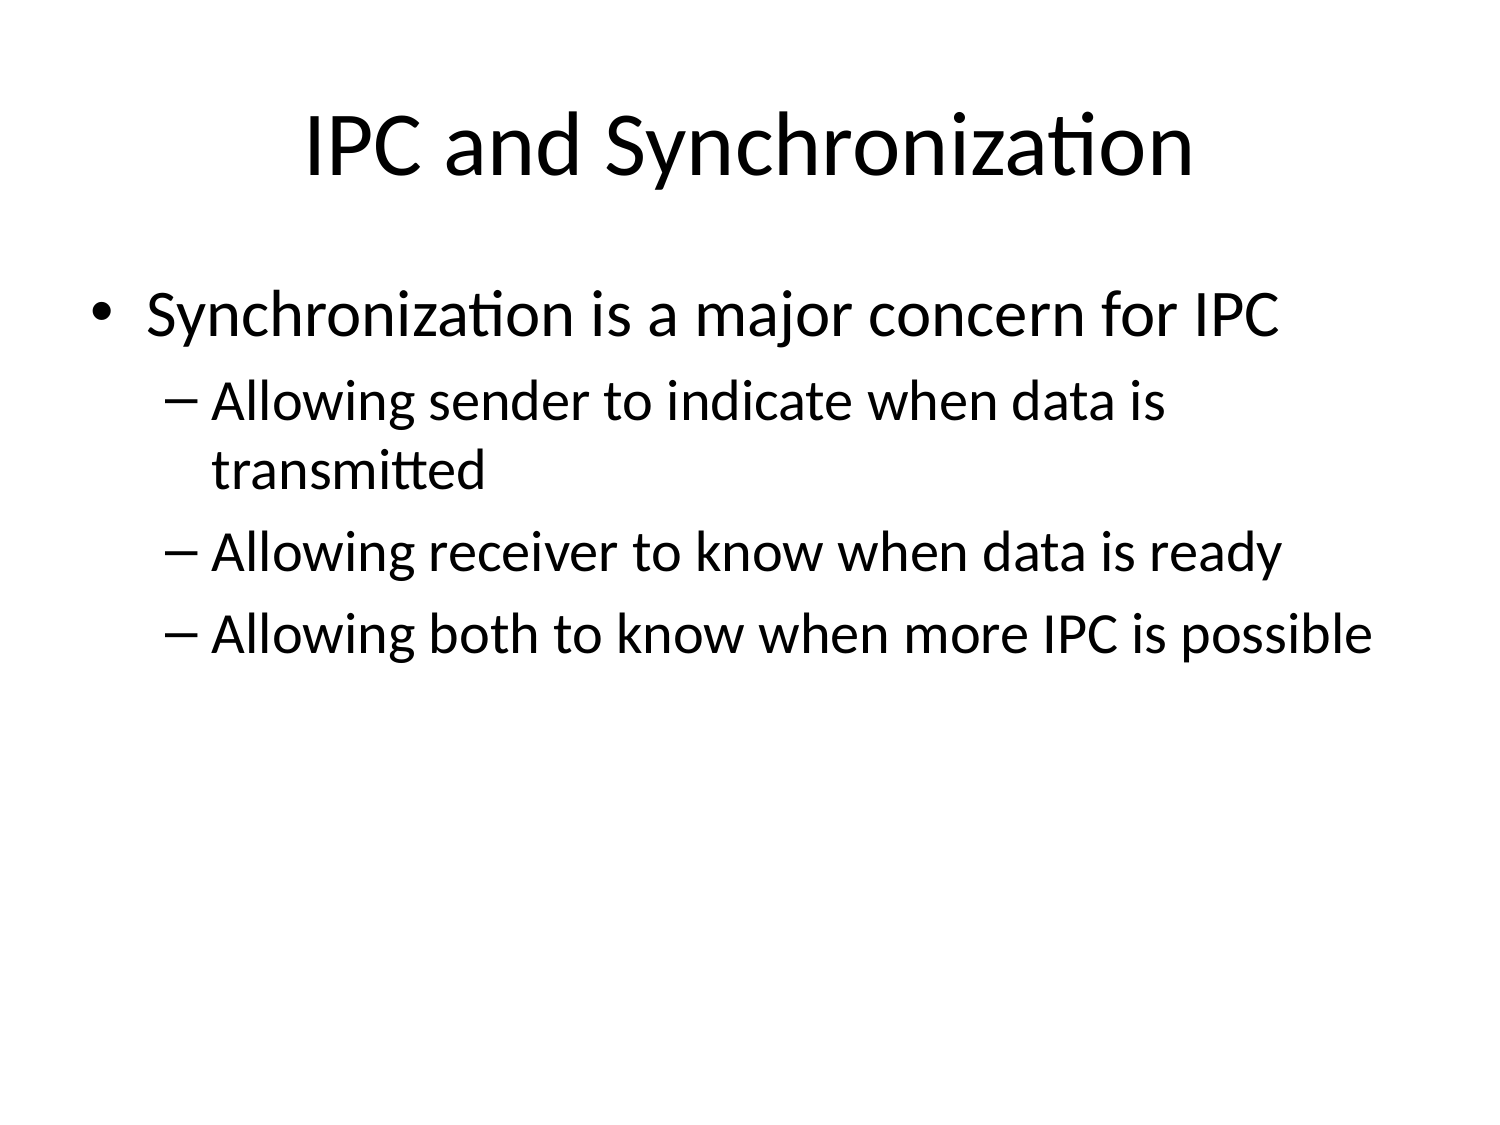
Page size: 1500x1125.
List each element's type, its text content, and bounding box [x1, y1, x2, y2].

title IPC and Synchronization [75, 45, 1425, 233]
list Synchronization is a major concern for IPC Allowing sender to indicate when data is transmitted Allowing receiver to know when data is ready Allowing both to know when more IPC is possible [75, 262, 1425, 1005]
